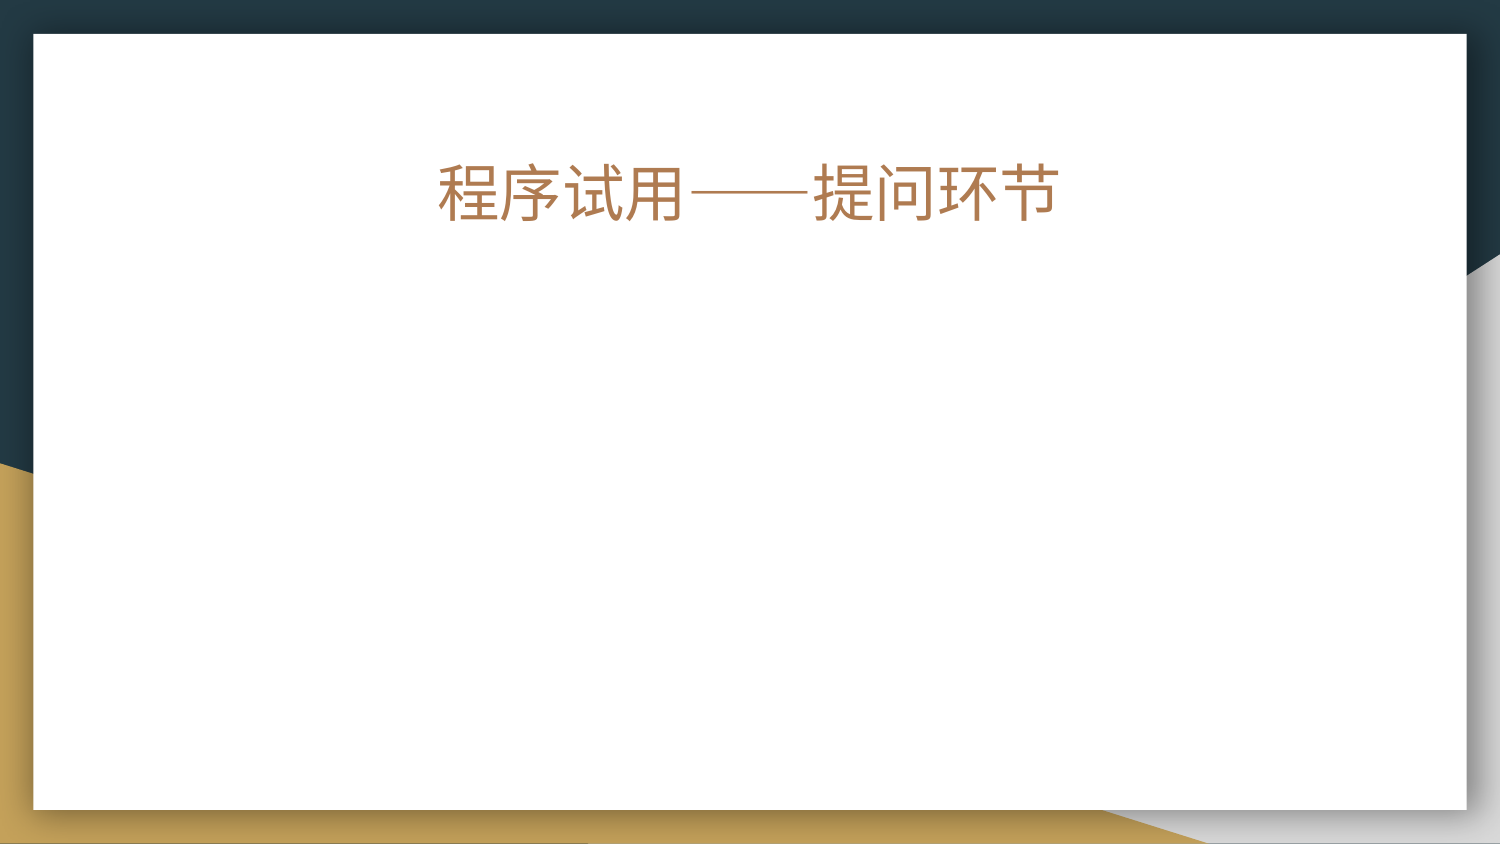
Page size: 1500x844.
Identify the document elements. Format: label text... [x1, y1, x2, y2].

title 程序试用——提问环节 [134, 138, 1366, 296]
